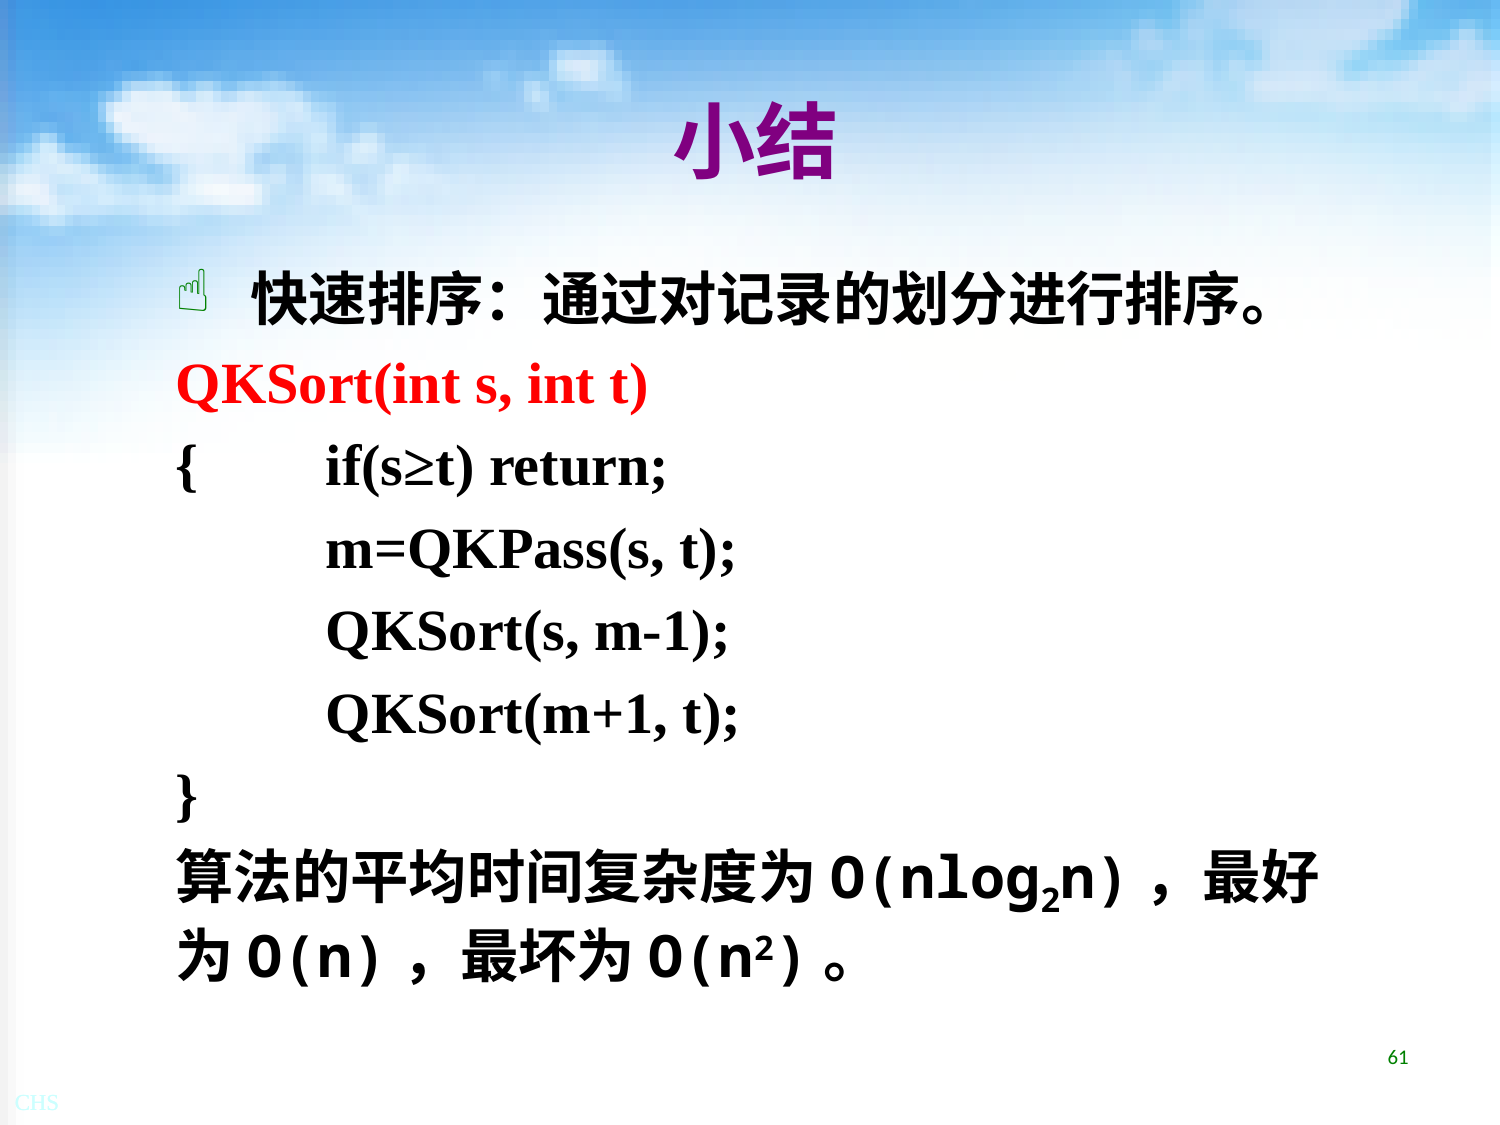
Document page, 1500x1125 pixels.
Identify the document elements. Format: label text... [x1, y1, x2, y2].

title 小结 [175, 44, 1337, 233]
picture [0, 0, 1500, 1125]
list 快速排序：通过对记录的划分进行排序。 QKSort(int s, int t) { if(s≥t) return; m=QKPass(s, t); QKSort(s, m-1); QKSort(m+1, t); } 算法的平均时间复杂度为O(nlog2n)，最好为O(n)，最坏为O(n2)。 [175, 262, 1337, 1009]
slide_number 61 [1366, 1041, 1430, 1071]
